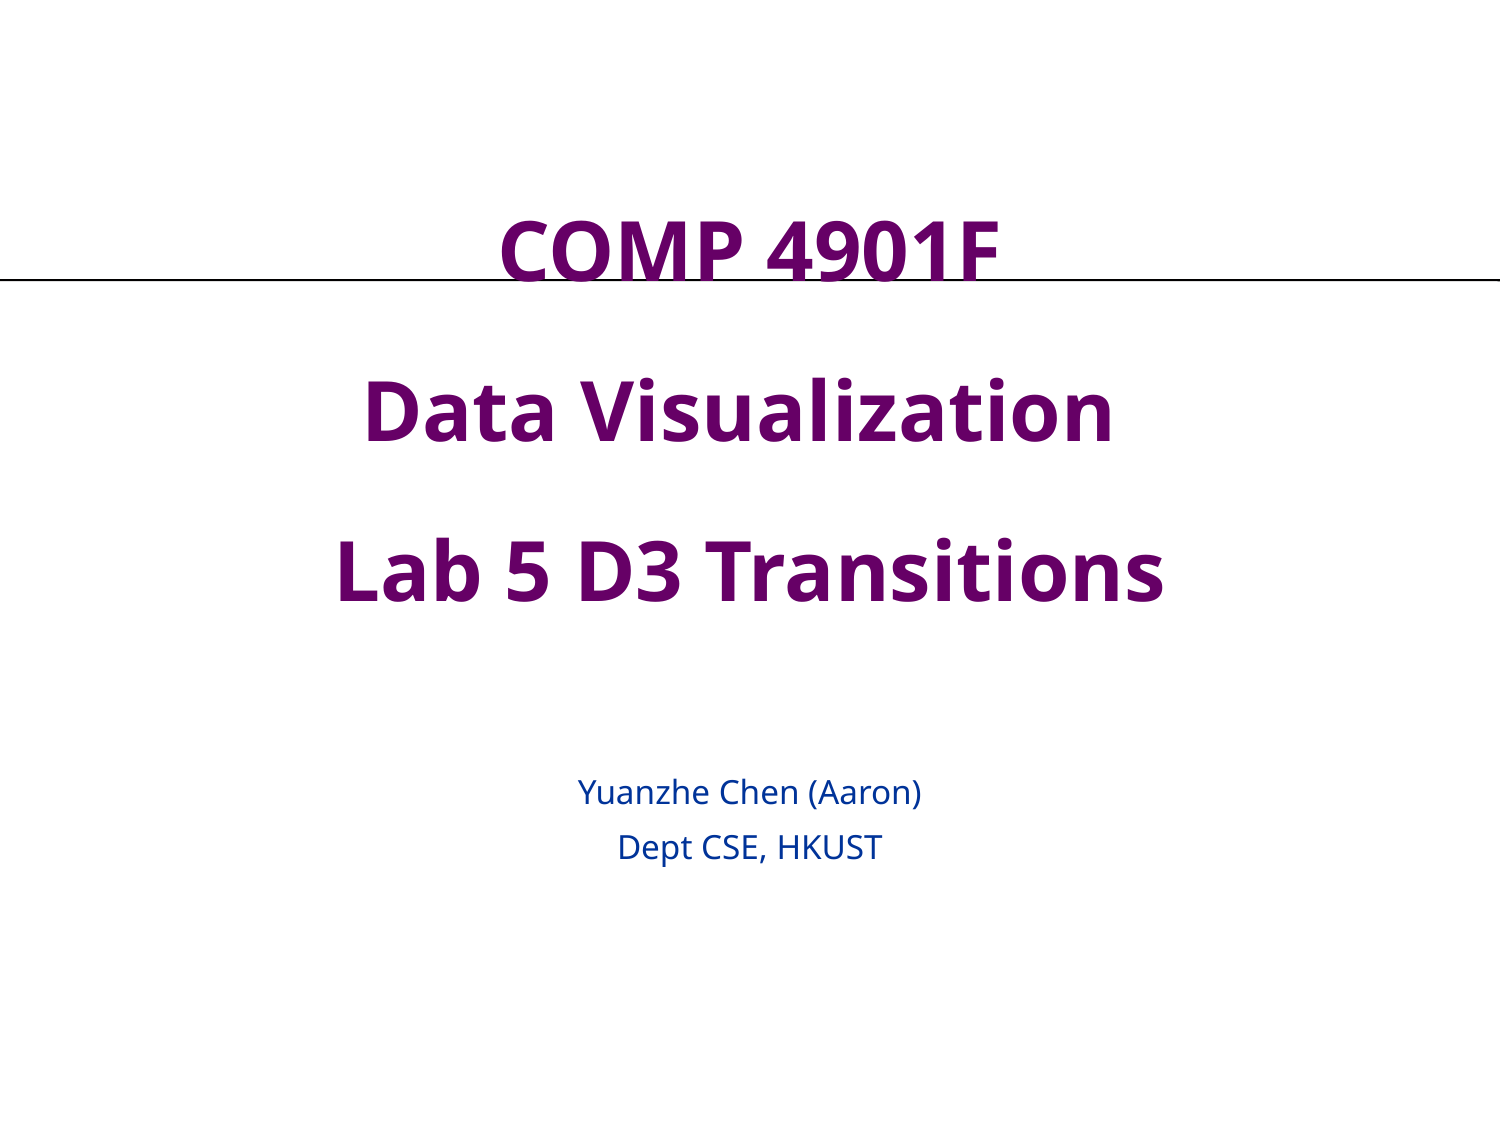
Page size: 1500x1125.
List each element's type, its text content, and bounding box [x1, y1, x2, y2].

title COMP 4901F Data Visualization Lab 5 D3 Transitions [0, 375, 1500, 625]
subtitle Yuanzhe Chen (Aaron) Dept CSE, HKUST [162, 750, 1338, 871]
